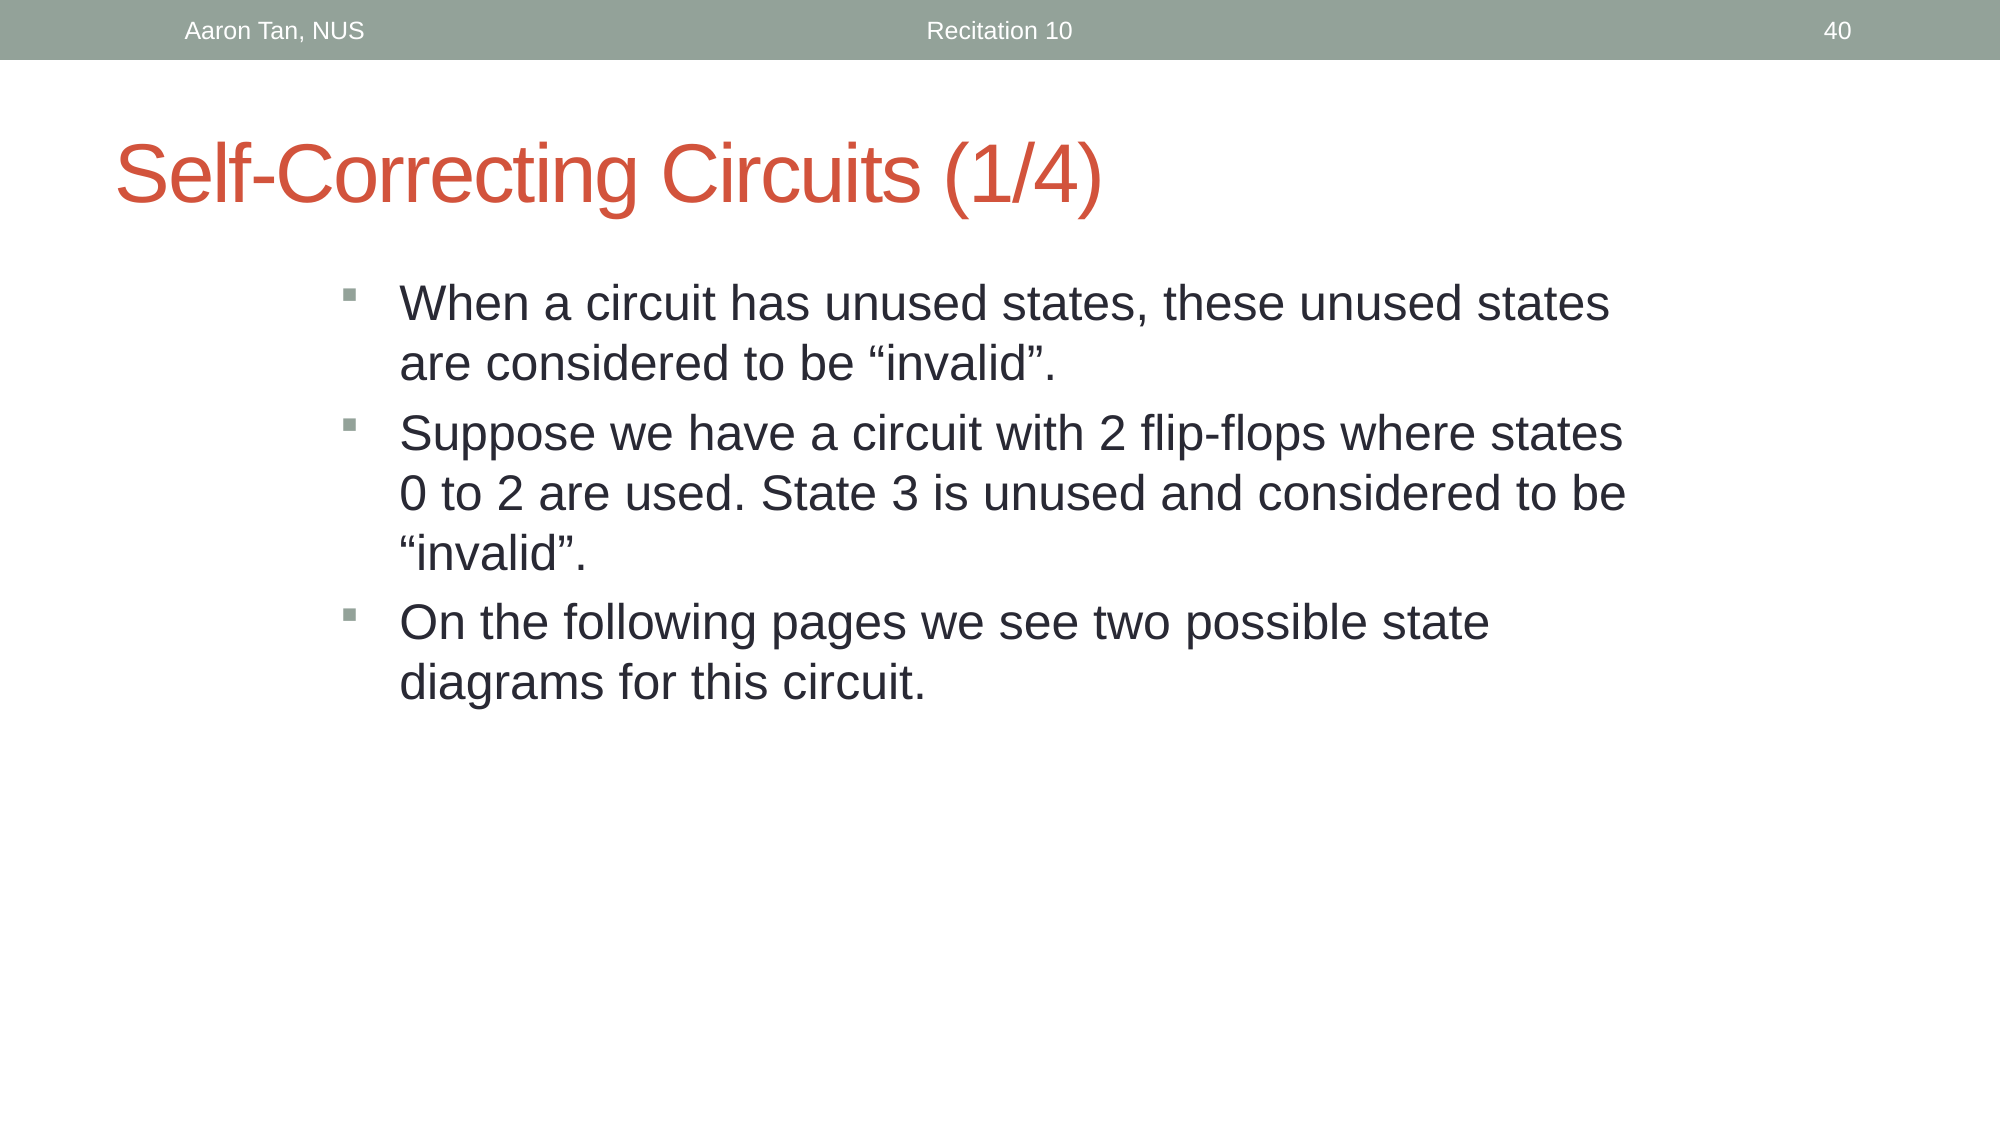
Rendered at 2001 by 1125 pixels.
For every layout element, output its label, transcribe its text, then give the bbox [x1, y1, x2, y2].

title Self-Correcting Circuits (1/4) [99, 87, 1900, 250]
slide_number Aaron Tan, NUS [169, 3, 645, 57]
slide_number 40 [1725, 3, 1867, 57]
list When a circuit has unused states, these unused states are considered to be “invalid”. Suppose we have a circuit with 2 flip-flops where states 0 to 2 are used. State 3 is unused and considered to be “invalid”. On the following pages we see two possible state diagrams for this circuit. [324, 262, 1675, 764]
footer Recitation 10 [645, 3, 1547, 57]
